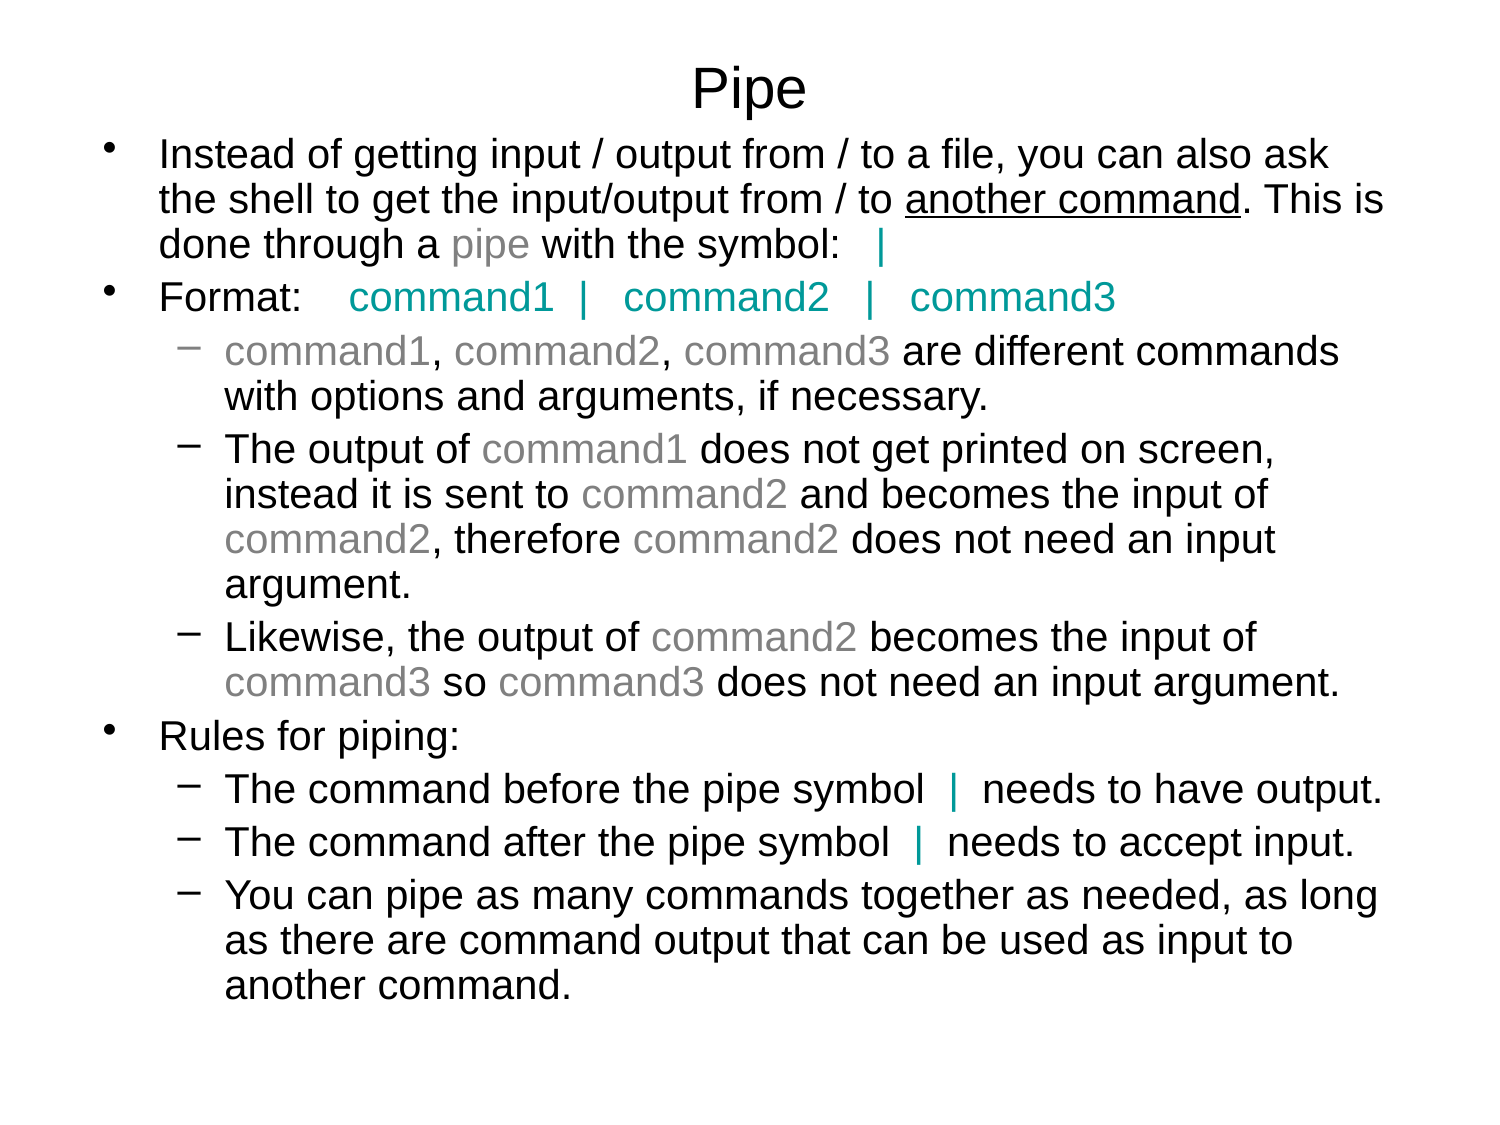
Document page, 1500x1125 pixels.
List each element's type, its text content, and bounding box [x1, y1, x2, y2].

list Instead of getting input / output from / to a file, you can also ask the shell to get the input/output from / to another command. This is done through a pipe with the symbol: | Format: command1 | command2 | command3 command1, command2, command3 are different commands with options and arguments, if necessary. The output of command1 does not get printed on screen, instead it is sent to command2 and becomes the input of command2, therefore command2 does not need an input argument. Likewise, the output of command2 becomes the input of command3 so command3 does not need an input argument. Rules for piping: The command before the pipe symbol | needs to have output. The command after the pipe symbol | needs to accept input. You can pipe as many commands together as needed, as long as there are command output that can be used as input to another command. [87, 124, 1413, 1006]
title Pipe [74, 44, 1426, 126]
